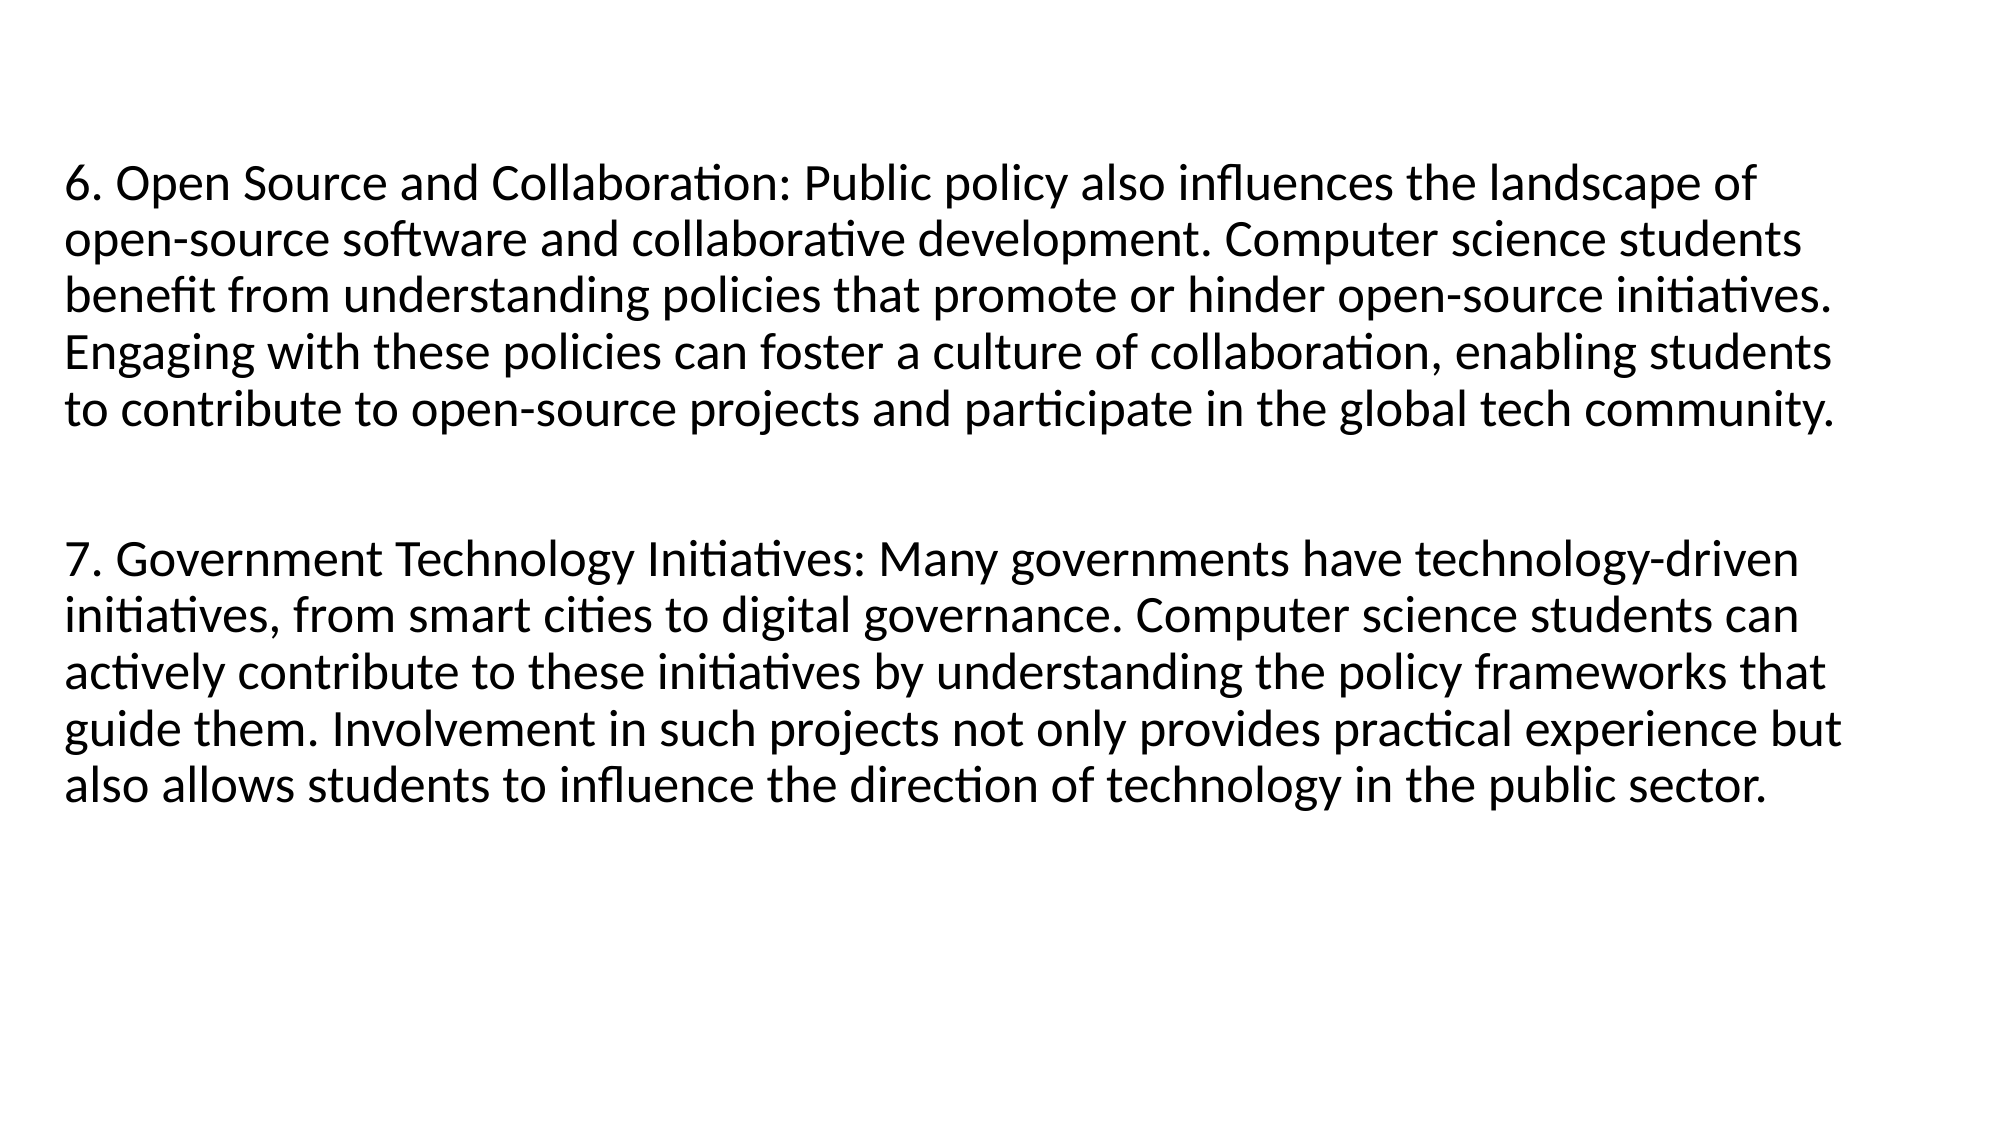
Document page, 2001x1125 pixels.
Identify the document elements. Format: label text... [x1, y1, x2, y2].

list 6. Open Source and Collaboration: Public policy also influences the landscape of open-source software and collaborative development. Computer science students benefit from understanding policies that promote or hinder open-source initiatives. Engaging with these policies can foster a culture of collaboration, enabling students to contribute to open-source projects and participate in the global tech community. 7. Government Technology Initiatives: Many governments have technology-driven initiatives, from smart cities to digital governance. Computer science students can actively contribute to these initiatives by understanding the policy frameworks that guide them. Involvement in such projects not only provides practical experience but also allows students to influence the direction of technology in the public sector. [49, 147, 1863, 1014]
